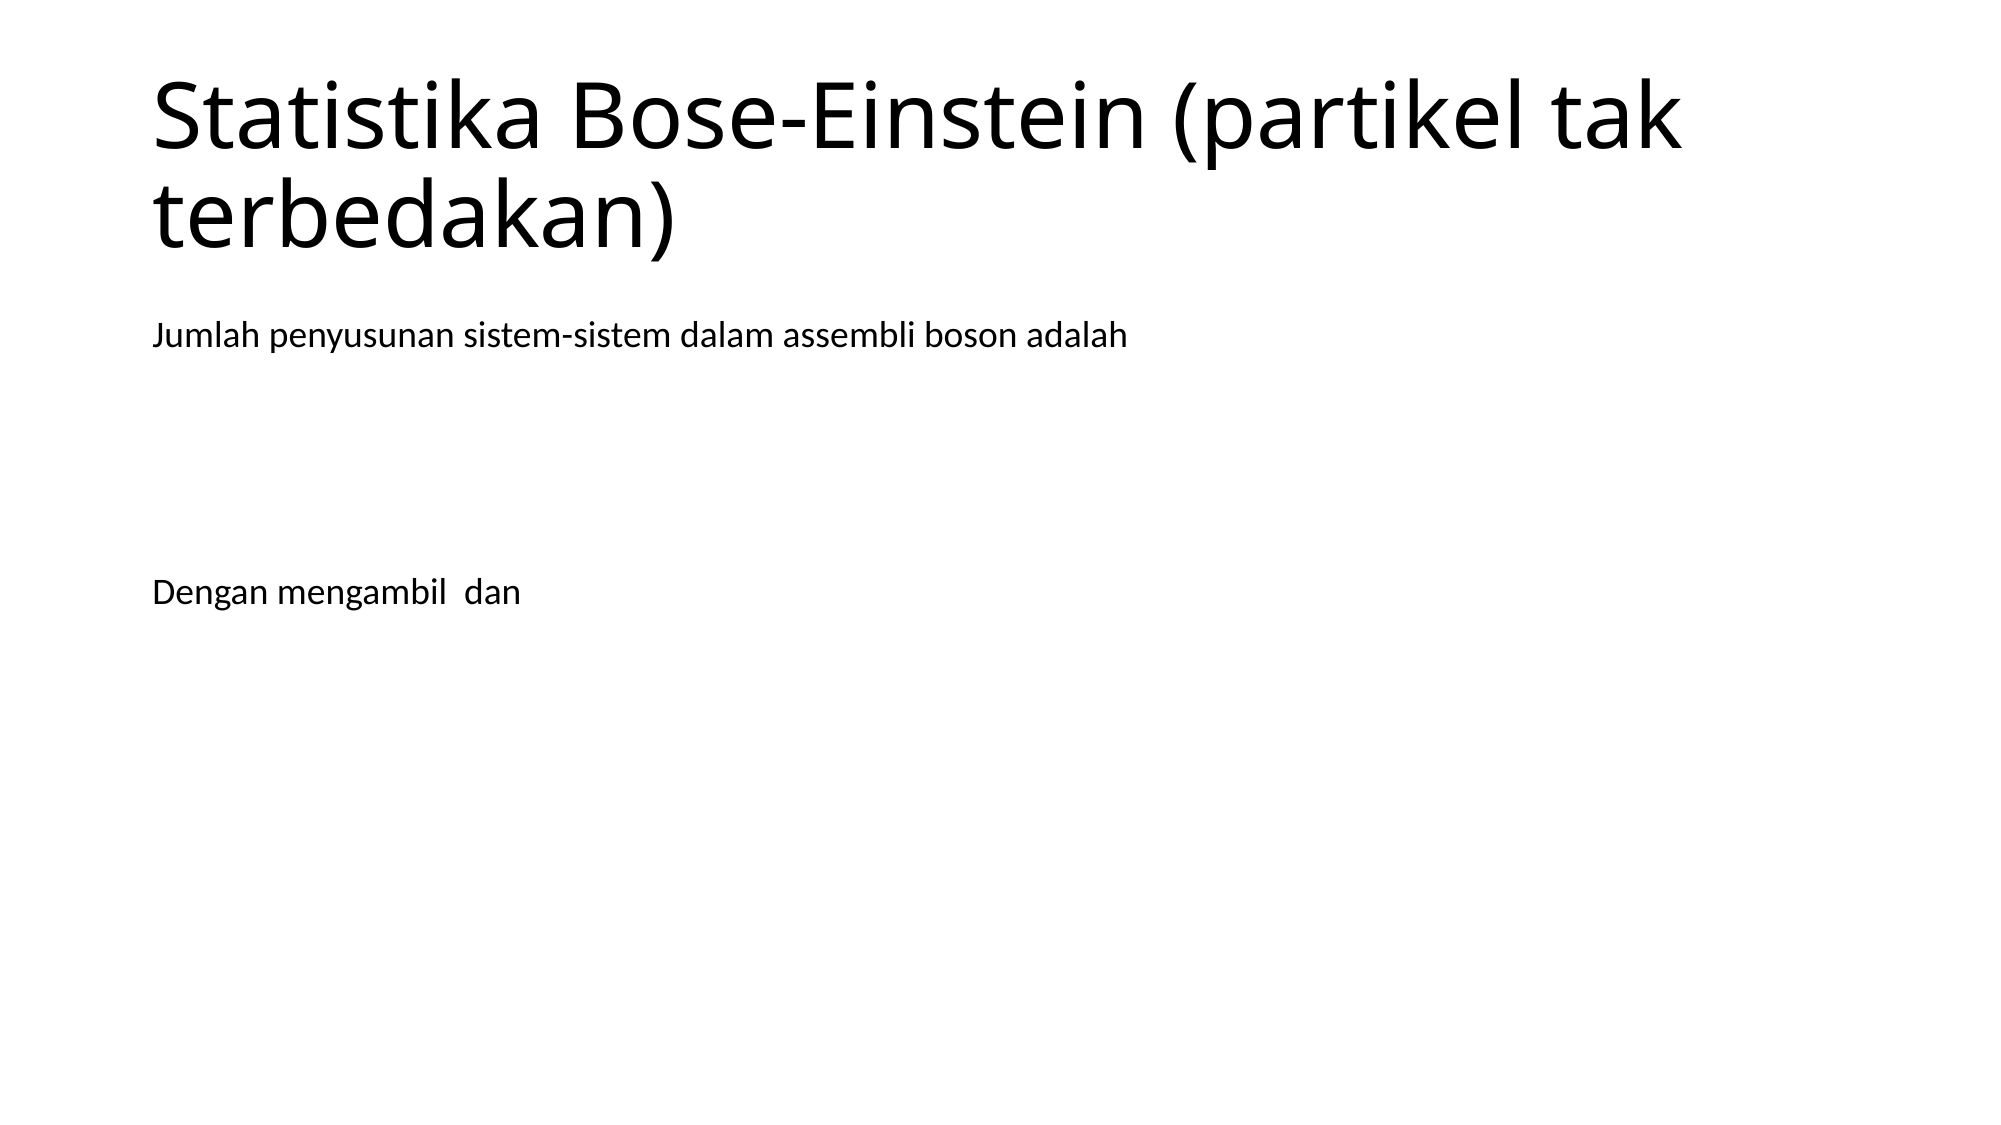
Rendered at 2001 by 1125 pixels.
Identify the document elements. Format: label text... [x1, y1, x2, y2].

title Statistika Bose-Einstein (partikel tak terbedakan) [137, 59, 1863, 278]
